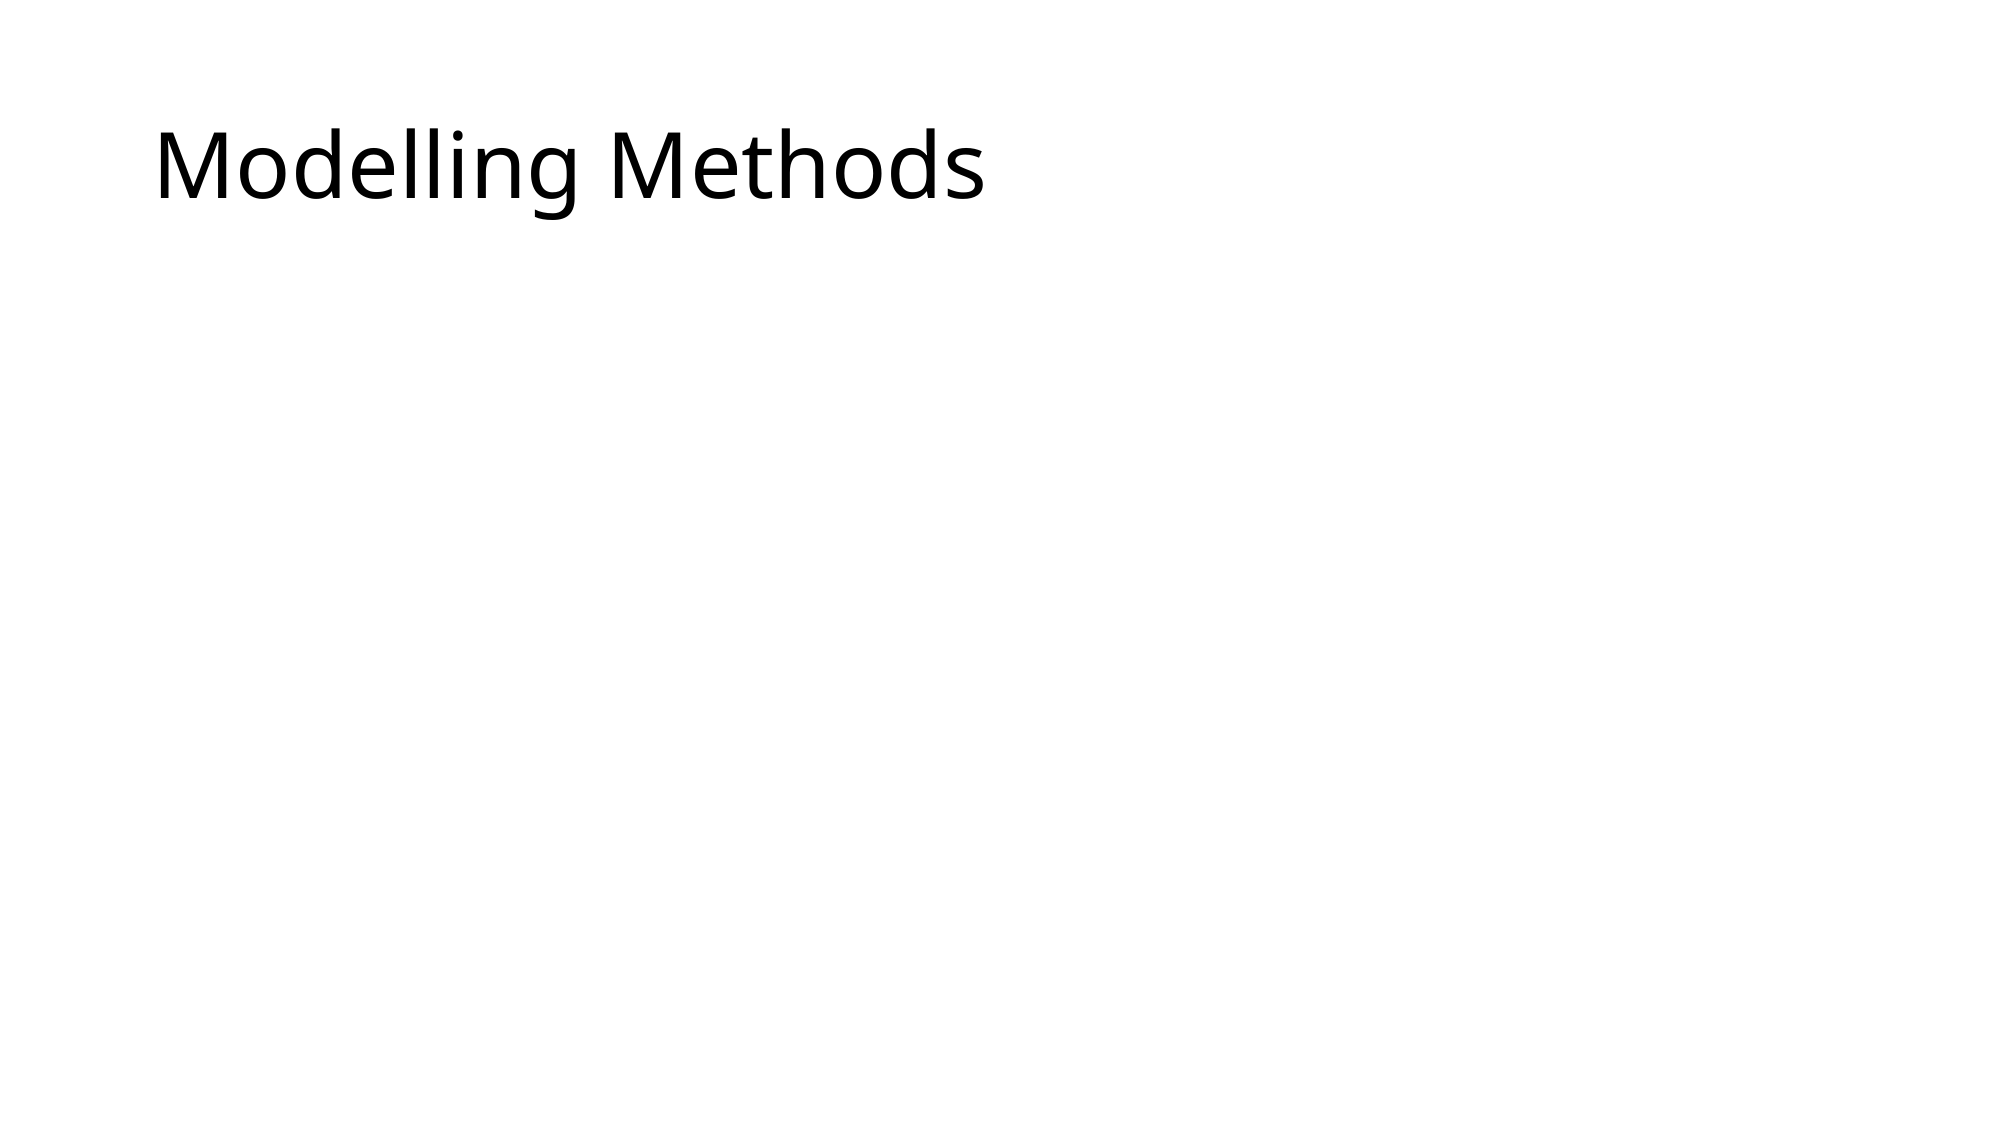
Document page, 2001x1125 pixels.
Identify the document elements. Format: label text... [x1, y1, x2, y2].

title Modelling Methods [137, 59, 1863, 278]
